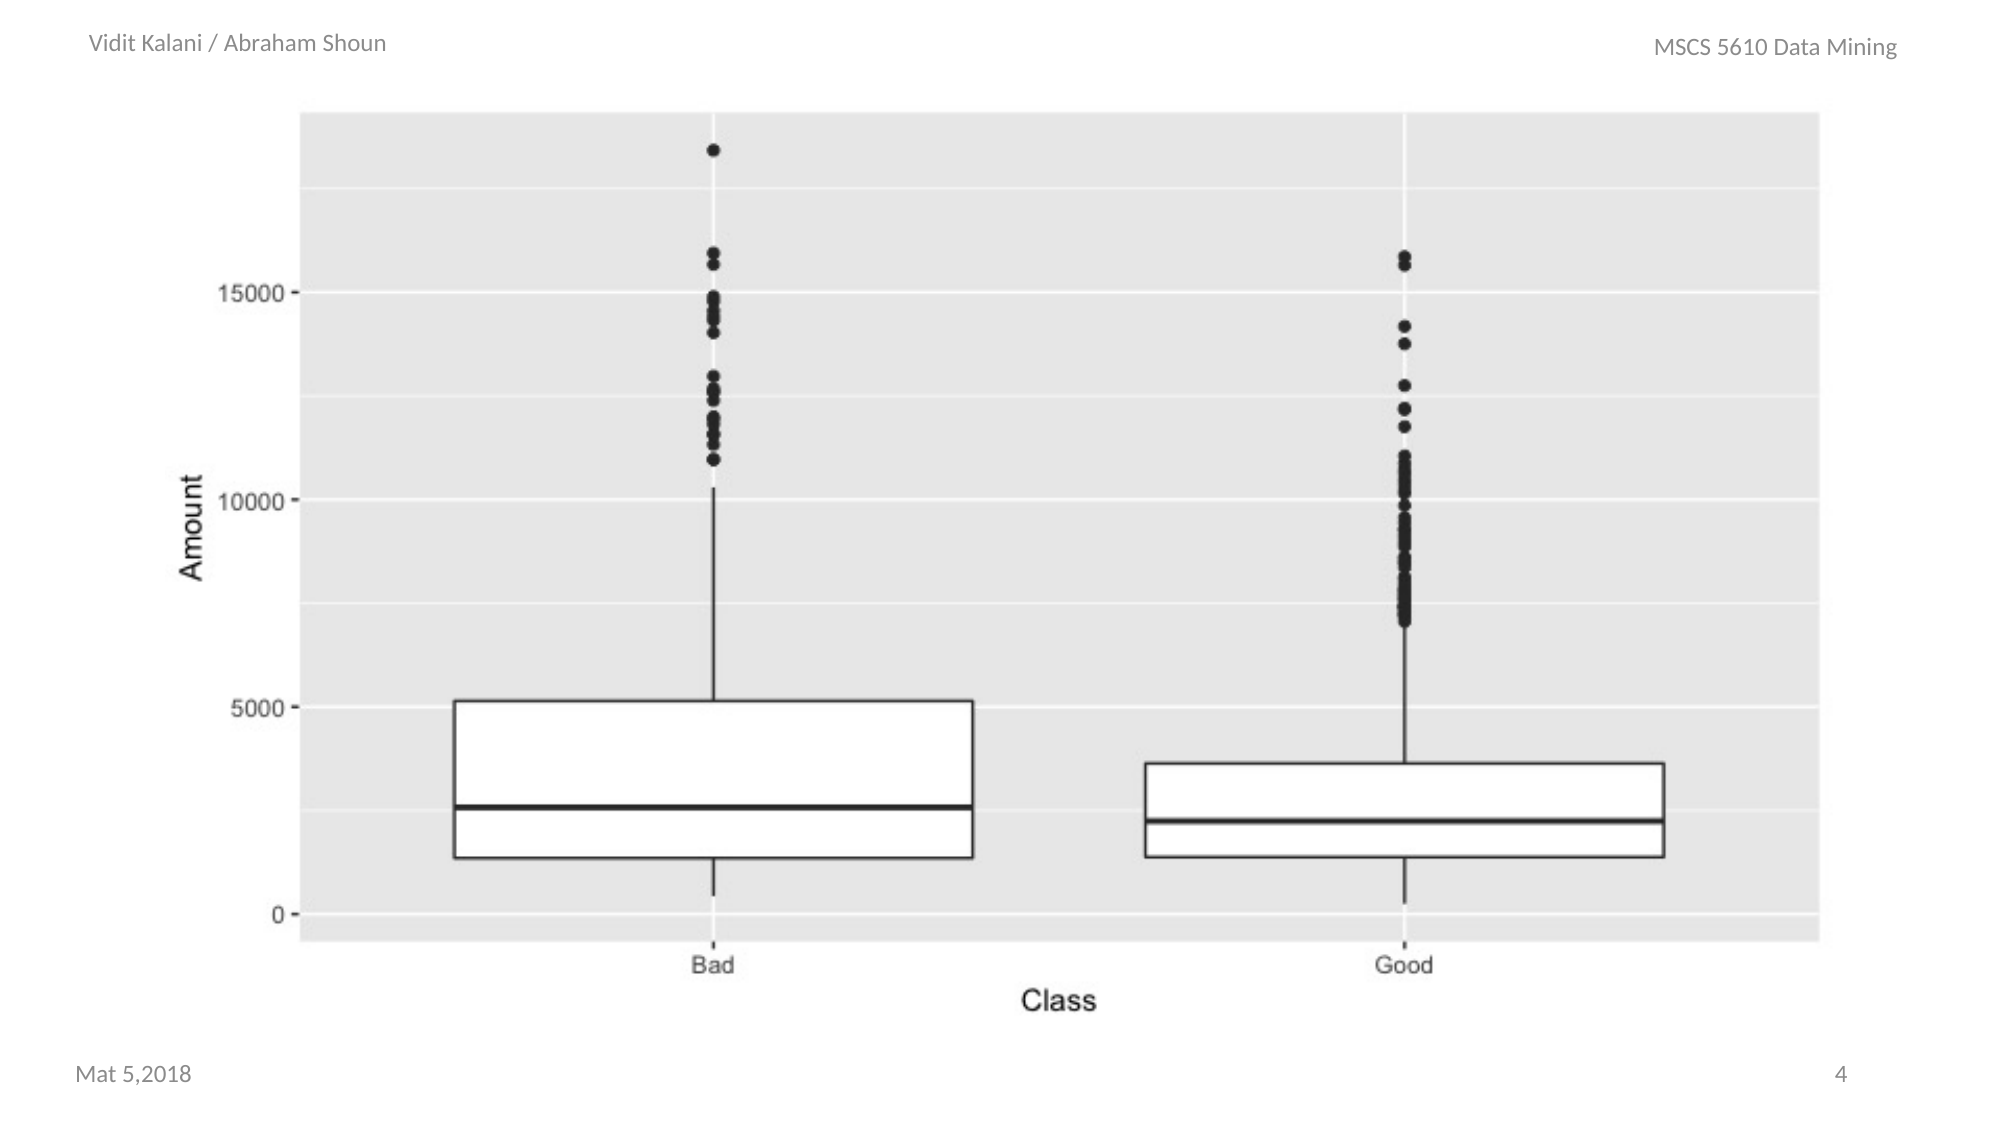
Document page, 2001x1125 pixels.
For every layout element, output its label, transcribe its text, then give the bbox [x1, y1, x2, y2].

picture [165, 98, 1835, 1027]
slide_number Mat 5,2018 [60, 1042, 511, 1103]
text_box MSCS 5610 Data Mining [1638, 15, 2000, 76]
text_box Vidit Kalani / Abraham Shoun [73, 11, 524, 72]
slide_number 4 [1412, 1042, 1863, 1103]
